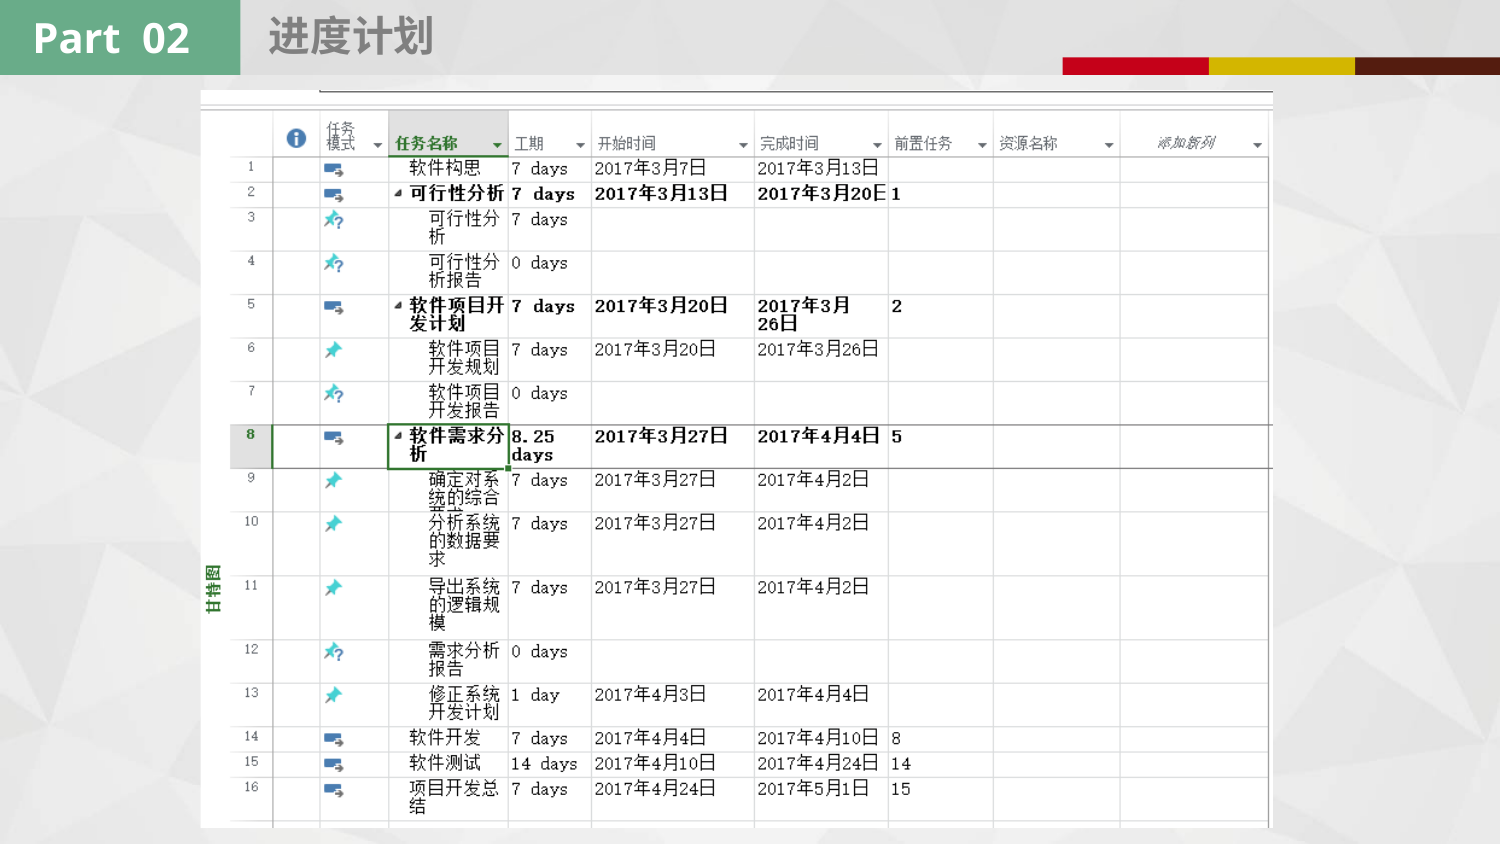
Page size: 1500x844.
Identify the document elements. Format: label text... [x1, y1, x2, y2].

text_box [1356, 56, 1500, 76]
text_box Part 02 [17, 4, 254, 70]
text_box 进度计划 [253, 1, 451, 67]
text_box [0, 0, 241, 76]
text_box [1061, 56, 1208, 76]
text_box [1208, 56, 1356, 76]
text_box [241, 0, 1500, 76]
picture [0, 76, 1500, 844]
